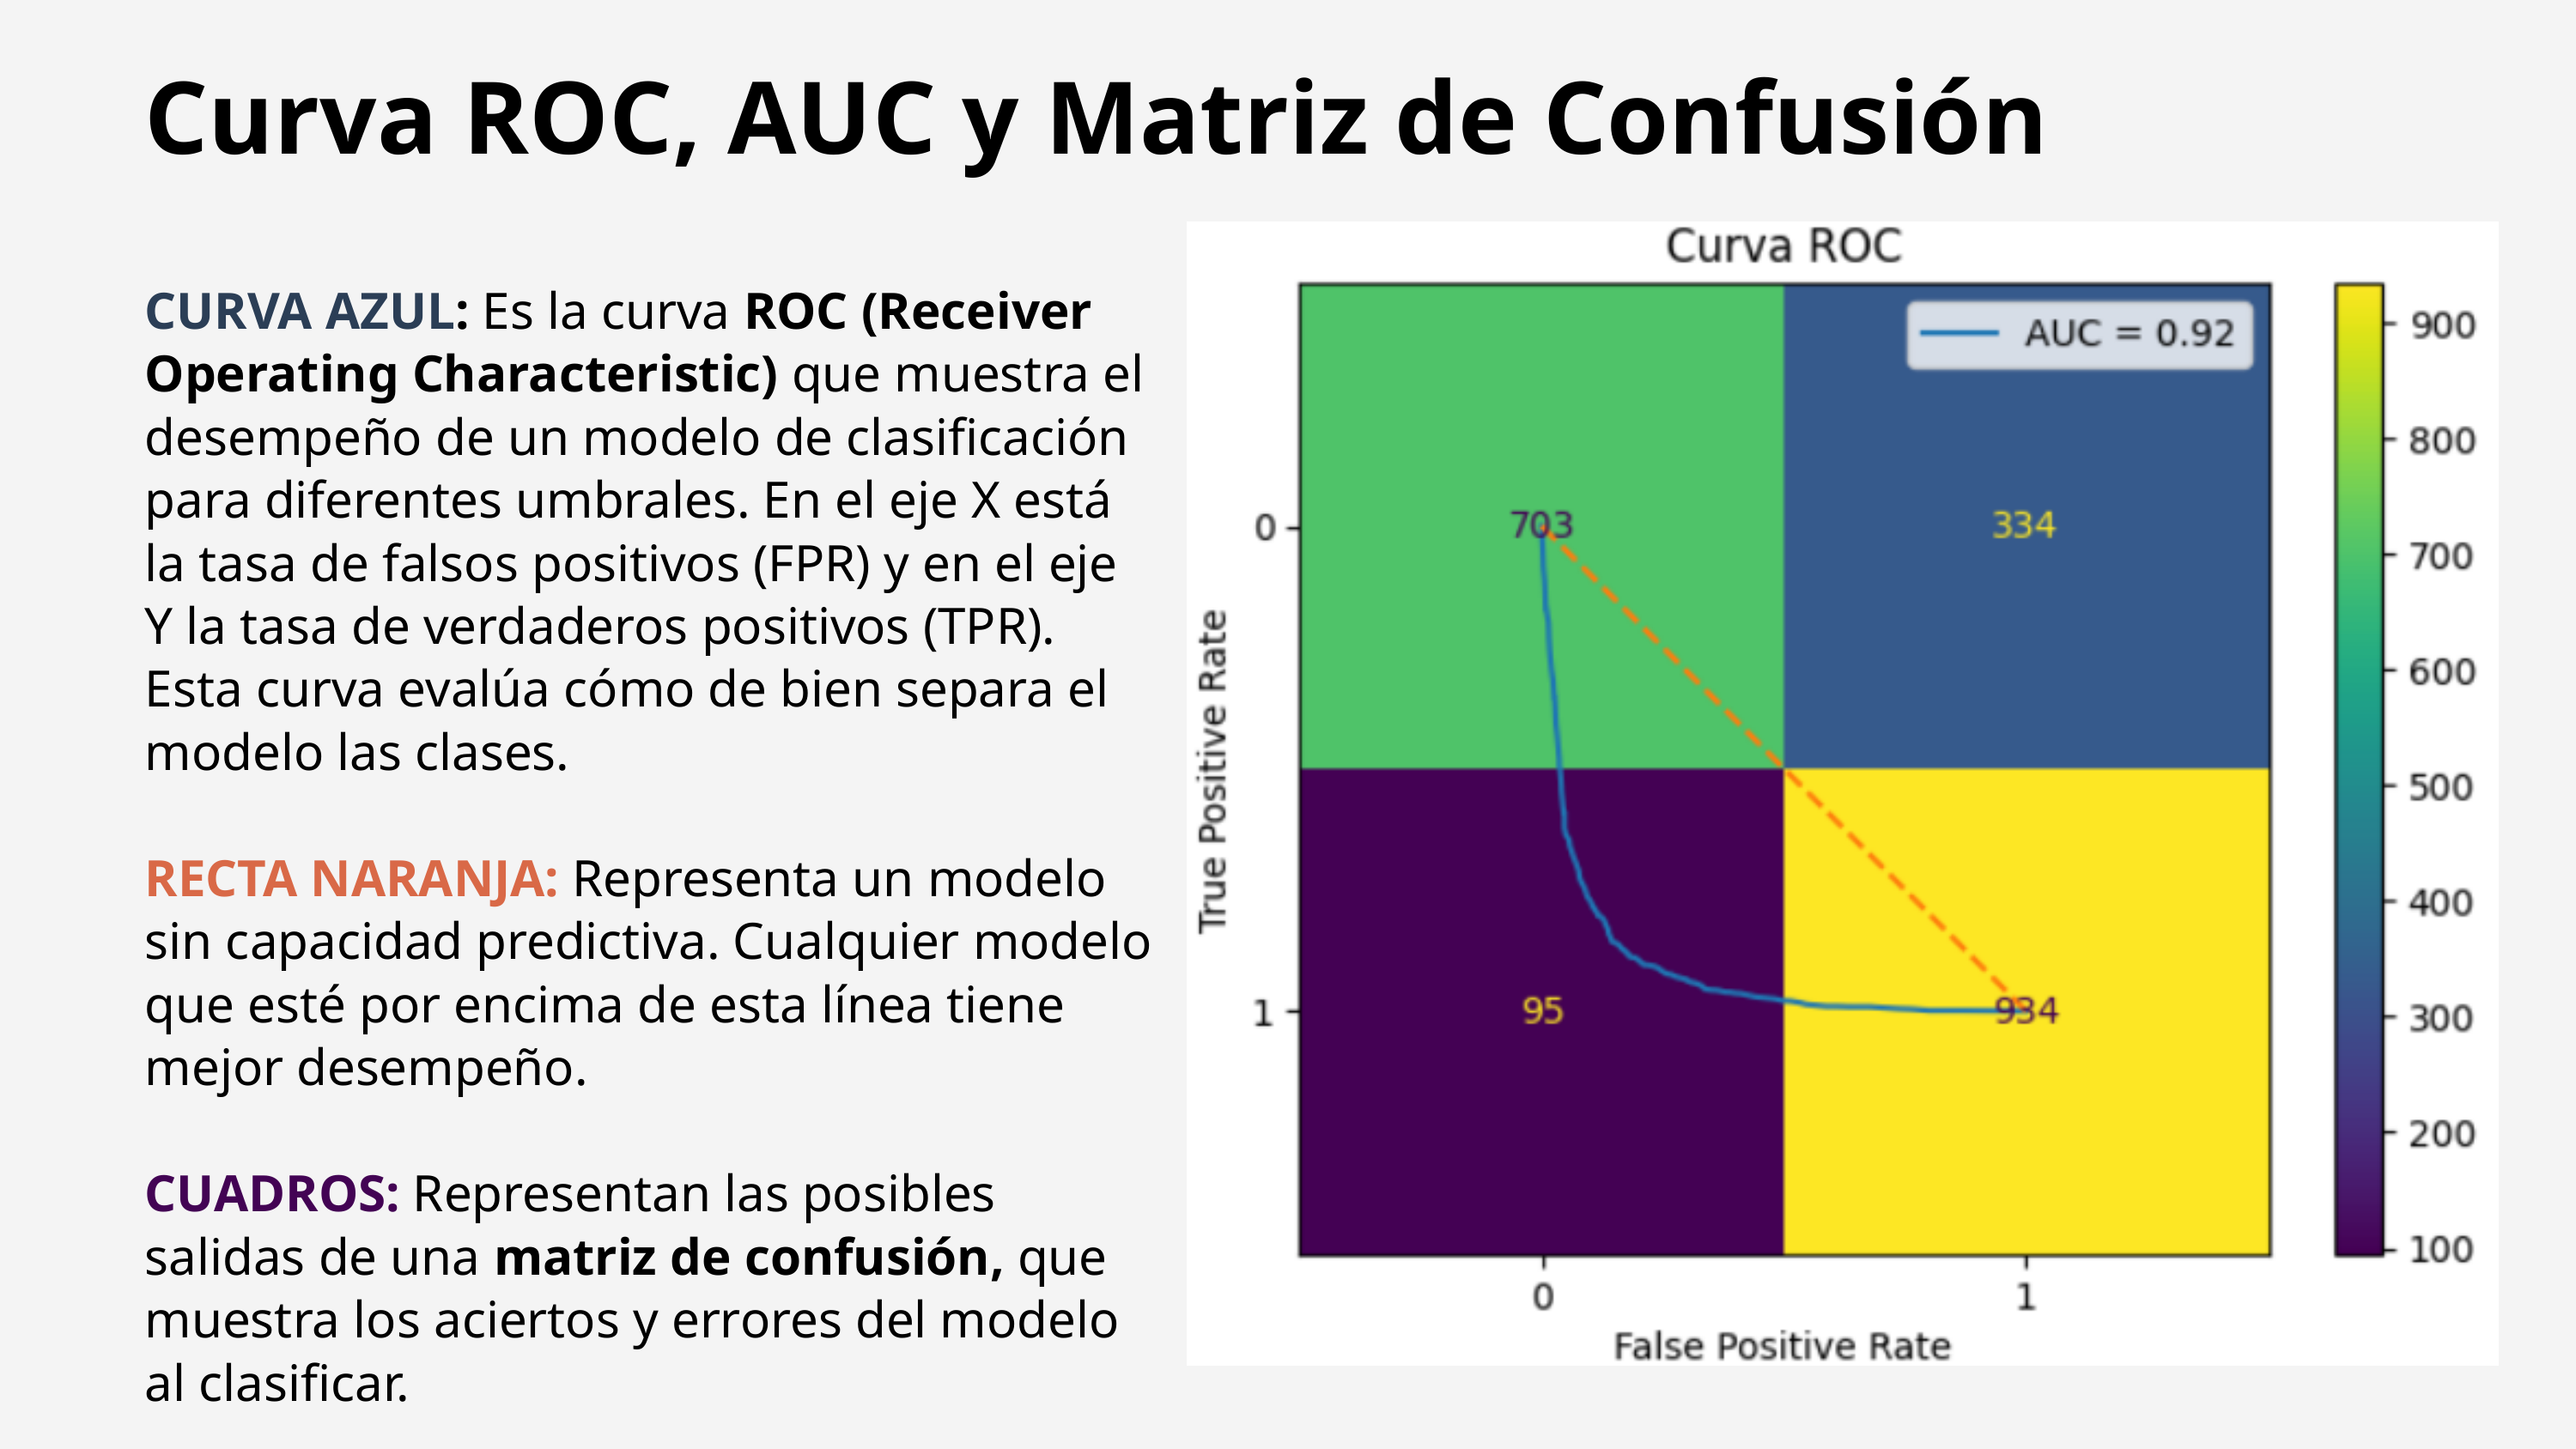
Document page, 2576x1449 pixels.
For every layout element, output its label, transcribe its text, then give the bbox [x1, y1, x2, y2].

text_box [1187, 221, 2499, 1366]
text_box CURVA AZUL: Es la curva ROC (Receiver Operating Characteristic) que muestra el desempeño de un modelo de clasificación para diferentes umbrales. En el eje X está la tasa de falsos positivos (FPR) y en el eje Y la tasa de verdaderos positivos (TPR). Esta curva evalúa cómo de bien separa el modelo las clases. RECTA NARANJA: Representa un modelo sin capacidad predictiva. Cualquier modelo que esté por encima de esta línea tiene mejor desempeño. CUADROS: Representan las posibles salidas de una matriz de confusión, que muestra los aciertos y errores del modelo al clasificar. [144, 212, 1158, 1411]
text_box Curva ROC, AUC y Matriz de Confusión [144, 47, 2432, 174]
